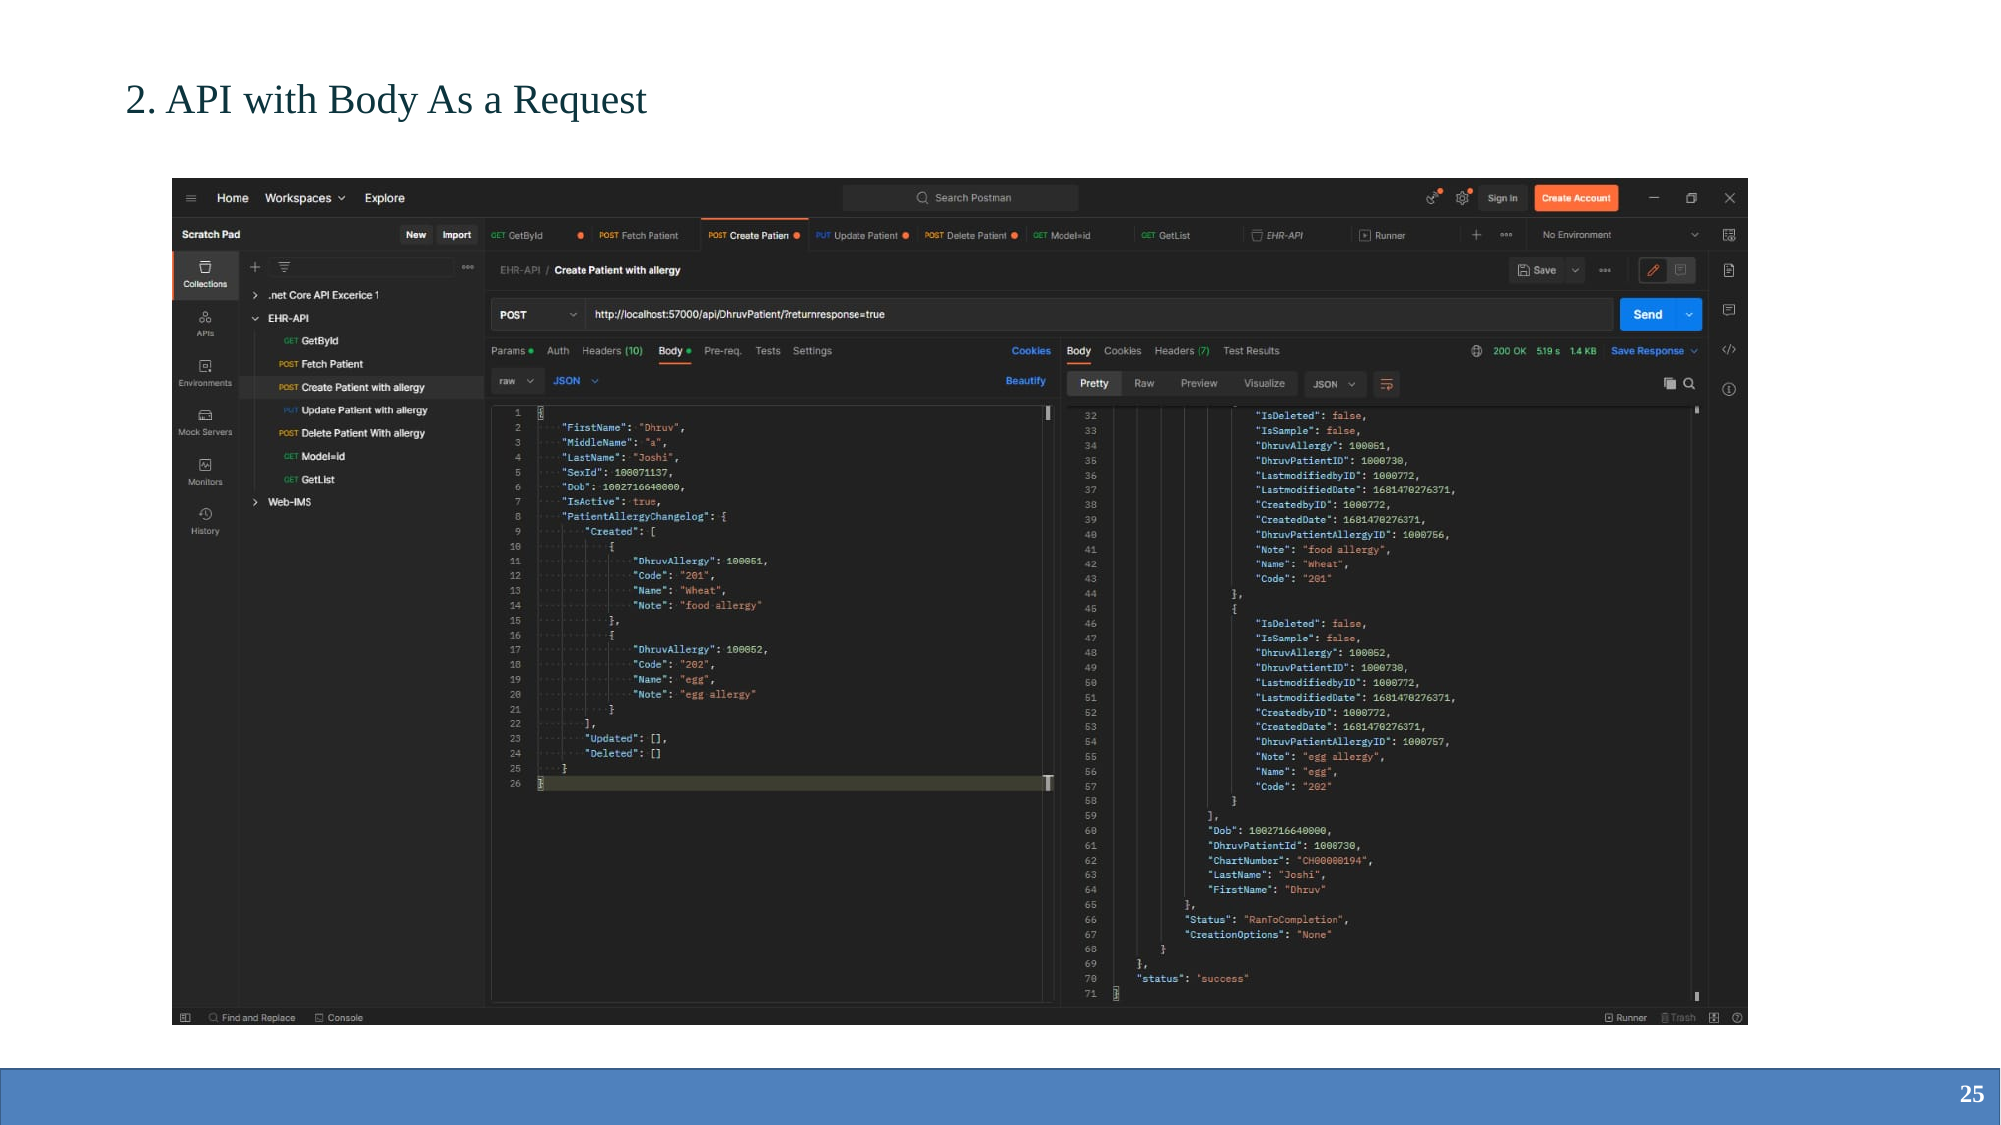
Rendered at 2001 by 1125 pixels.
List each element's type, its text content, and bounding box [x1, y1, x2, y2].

picture [171, 178, 1748, 1025]
title 2. API with Body As a Request [110, 60, 1836, 141]
slide_number ‹#› [1550, 1062, 2000, 1123]
